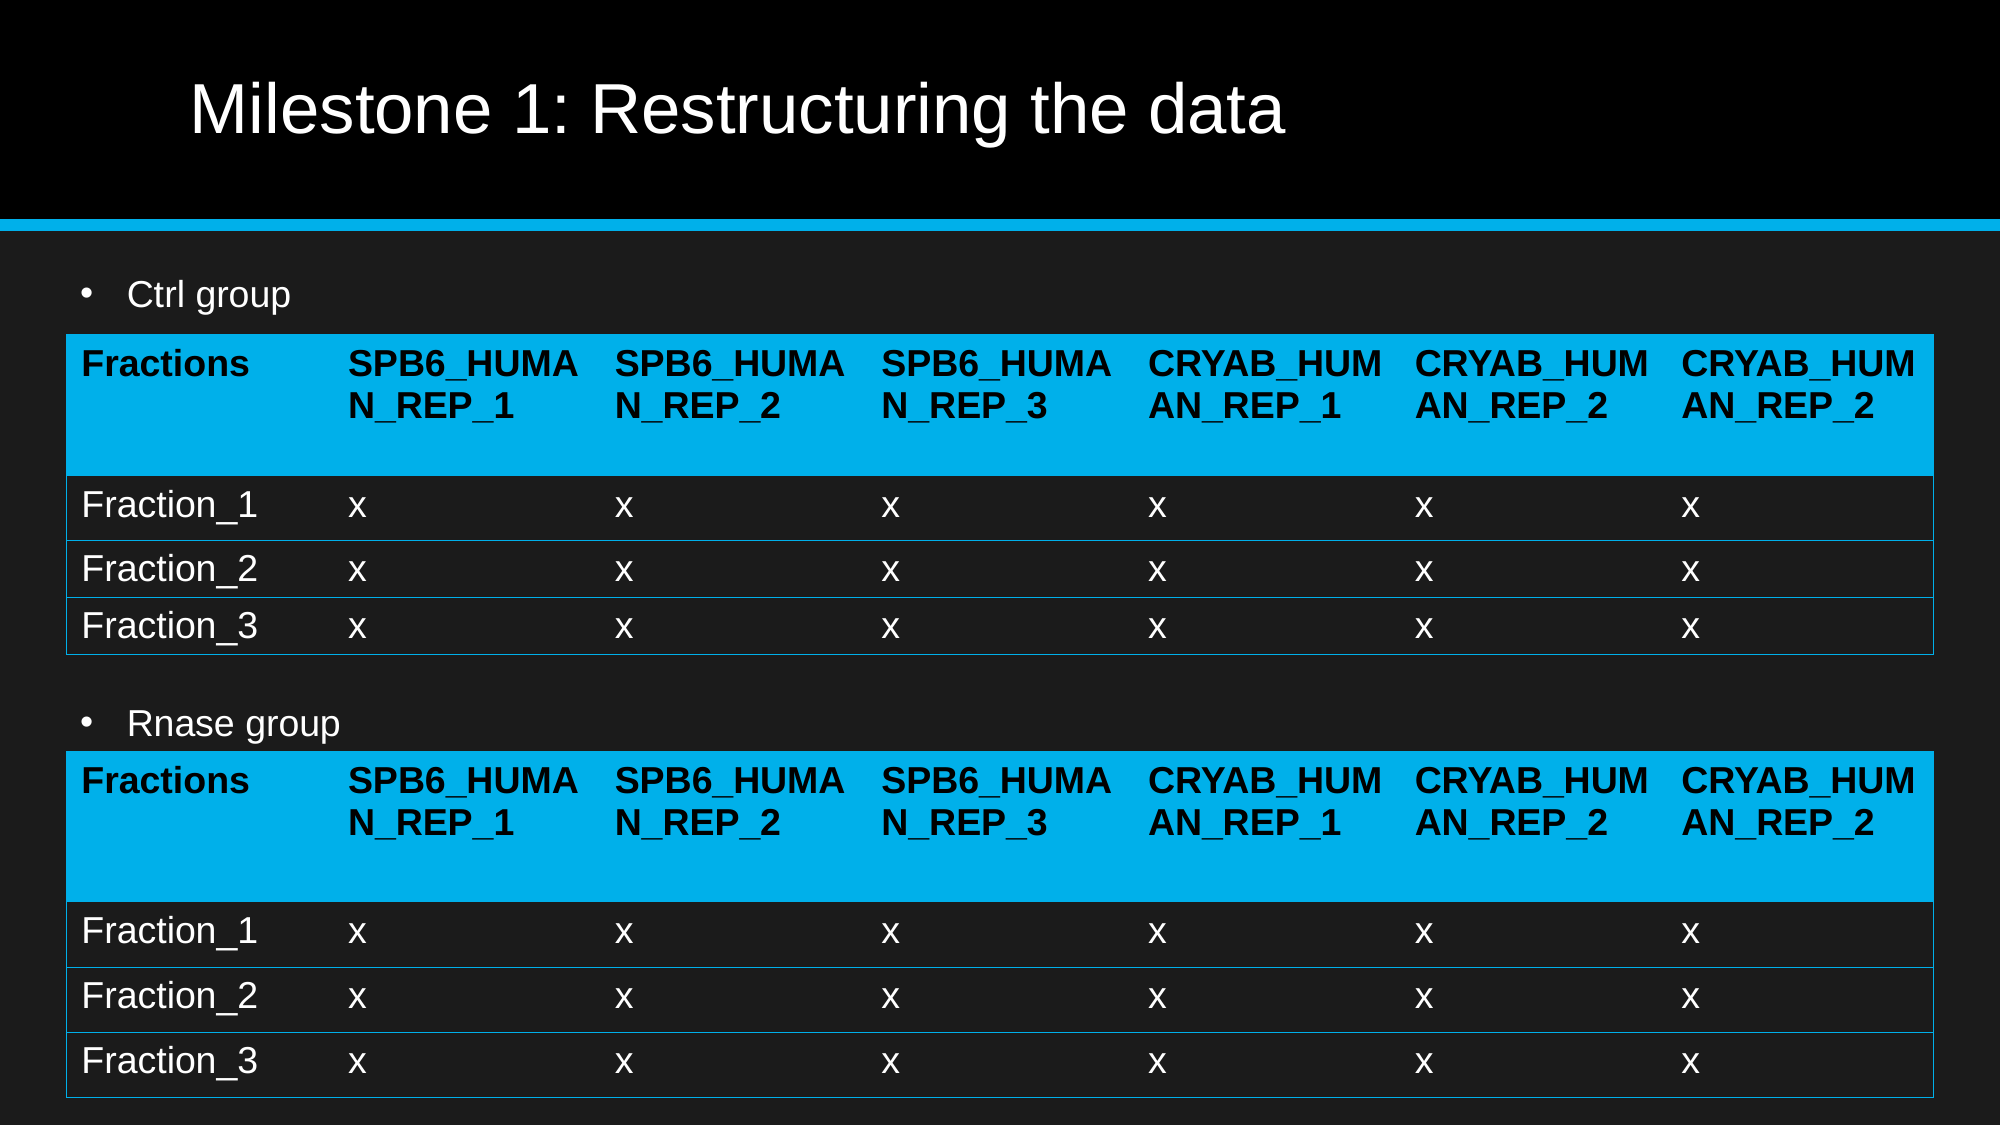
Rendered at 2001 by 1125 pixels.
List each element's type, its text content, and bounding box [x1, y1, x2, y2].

table_cell x [1133, 1033, 1400, 1097]
table_cell Fraction_3 [67, 598, 333, 654]
table_cell x [600, 598, 866, 654]
text_box Rnase group [65, 691, 1685, 751]
table_header CRYAB_HUMAN_REP_2 [1400, 752, 1666, 901]
table_cell x [600, 1033, 866, 1097]
table_cell Fraction_1 [67, 476, 333, 540]
table_cell x [600, 968, 866, 1032]
table_header SPB6_HUMAN_REP_2 [600, 752, 866, 901]
table_header CRYAB_HUMAN_REP_2 [1666, 335, 1933, 475]
table_cell x [1400, 968, 1666, 1032]
table_cell Fraction_2 [67, 541, 333, 597]
table_header Fractions [67, 752, 333, 901]
table_header SPB6_HUMAN_REP_2 [600, 335, 866, 475]
table_cell x [1666, 541, 1933, 597]
table_cell x [1666, 598, 1933, 654]
table_cell x [1400, 902, 1666, 967]
table_header SPB6_HUMAN_REP_3 [866, 335, 1133, 475]
table_header SPB6_HUMAN_REP_3 [866, 752, 1133, 901]
table_header CRYAB_HUMAN_REP_2 [1400, 335, 1666, 475]
table_cell x [1133, 902, 1400, 967]
table_cell x [1400, 598, 1666, 654]
table_cell x [1666, 476, 1933, 540]
table_cell x [866, 598, 1133, 654]
table_cell x [1400, 541, 1666, 597]
table_header SPB6_HUMAN_REP_1 [333, 752, 600, 901]
table_cell x [1666, 1033, 1933, 1097]
table_header Fractions [67, 335, 333, 475]
table_cell x [866, 968, 1133, 1032]
table_cell x [333, 1033, 600, 1097]
table_cell x [600, 902, 866, 967]
table_cell x [333, 902, 600, 967]
table_cell x [600, 476, 866, 540]
table_cell Fraction_2 [67, 968, 333, 1032]
table_cell x [866, 476, 1133, 540]
table_cell x [866, 1033, 1133, 1097]
table_cell x [866, 902, 1133, 967]
table_cell Fraction_3 [67, 1033, 333, 1097]
table_cell x [1133, 968, 1400, 1032]
table_header CRYAB_HUMAN_REP_2 [1666, 752, 1933, 901]
table_cell x [1400, 476, 1666, 540]
table_cell x [333, 476, 600, 540]
table_cell x [1400, 1033, 1666, 1097]
table_cell x [1666, 902, 1933, 967]
table_header CRYAB_HUMAN_REP_1 [1133, 335, 1400, 475]
table_header CRYAB_HUMAN_REP_1 [1133, 752, 1400, 901]
table_cell x [1133, 598, 1400, 654]
table_header SPB6_HUMAN_REP_1 [333, 335, 600, 475]
table_cell x [333, 598, 600, 654]
table_cell x [1133, 476, 1400, 540]
table_cell x [333, 541, 600, 597]
table_cell x [1666, 968, 1933, 1032]
table_cell x [1133, 541, 1400, 597]
table_cell Fraction_1 [67, 902, 333, 967]
title Milestone 1: Restructuring the data [174, 20, 1825, 201]
table_cell x [600, 541, 866, 597]
text_box Ctrl group [65, 262, 1559, 323]
table_cell x [866, 541, 1133, 597]
table_cell x [333, 968, 600, 1032]
